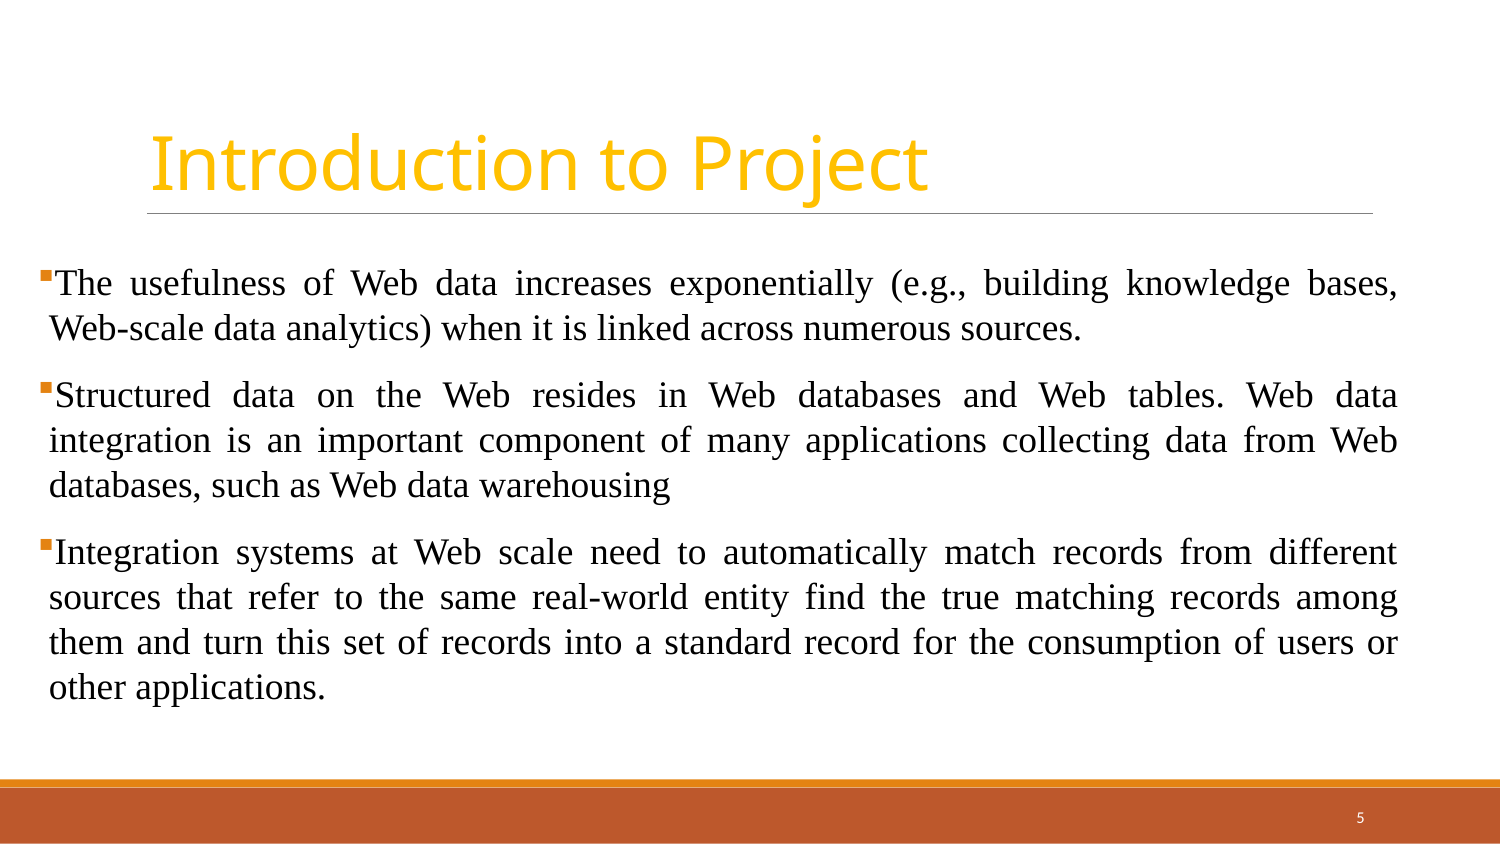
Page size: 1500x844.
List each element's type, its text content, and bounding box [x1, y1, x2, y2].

title Introduction to Project [135, 35, 1373, 214]
slide_number 5 [1218, 794, 1380, 840]
list The usefulness of Web data increases exponentially (e.g., building knowledge bases, Web-scale data analytics) when it is linked across numerous sources. Structured data on the Web resides in Web databases and Web tables. Web data integration is an important component of many applications collecting data from Web databases, such as Web data warehousing Integration systems at Web scale need to automatically match records from different sources that refer to the same real-world entity find the true matching records among them and turn this set of records into a standard record for the consumption of users or other applications. [37, 250, 1400, 746]
